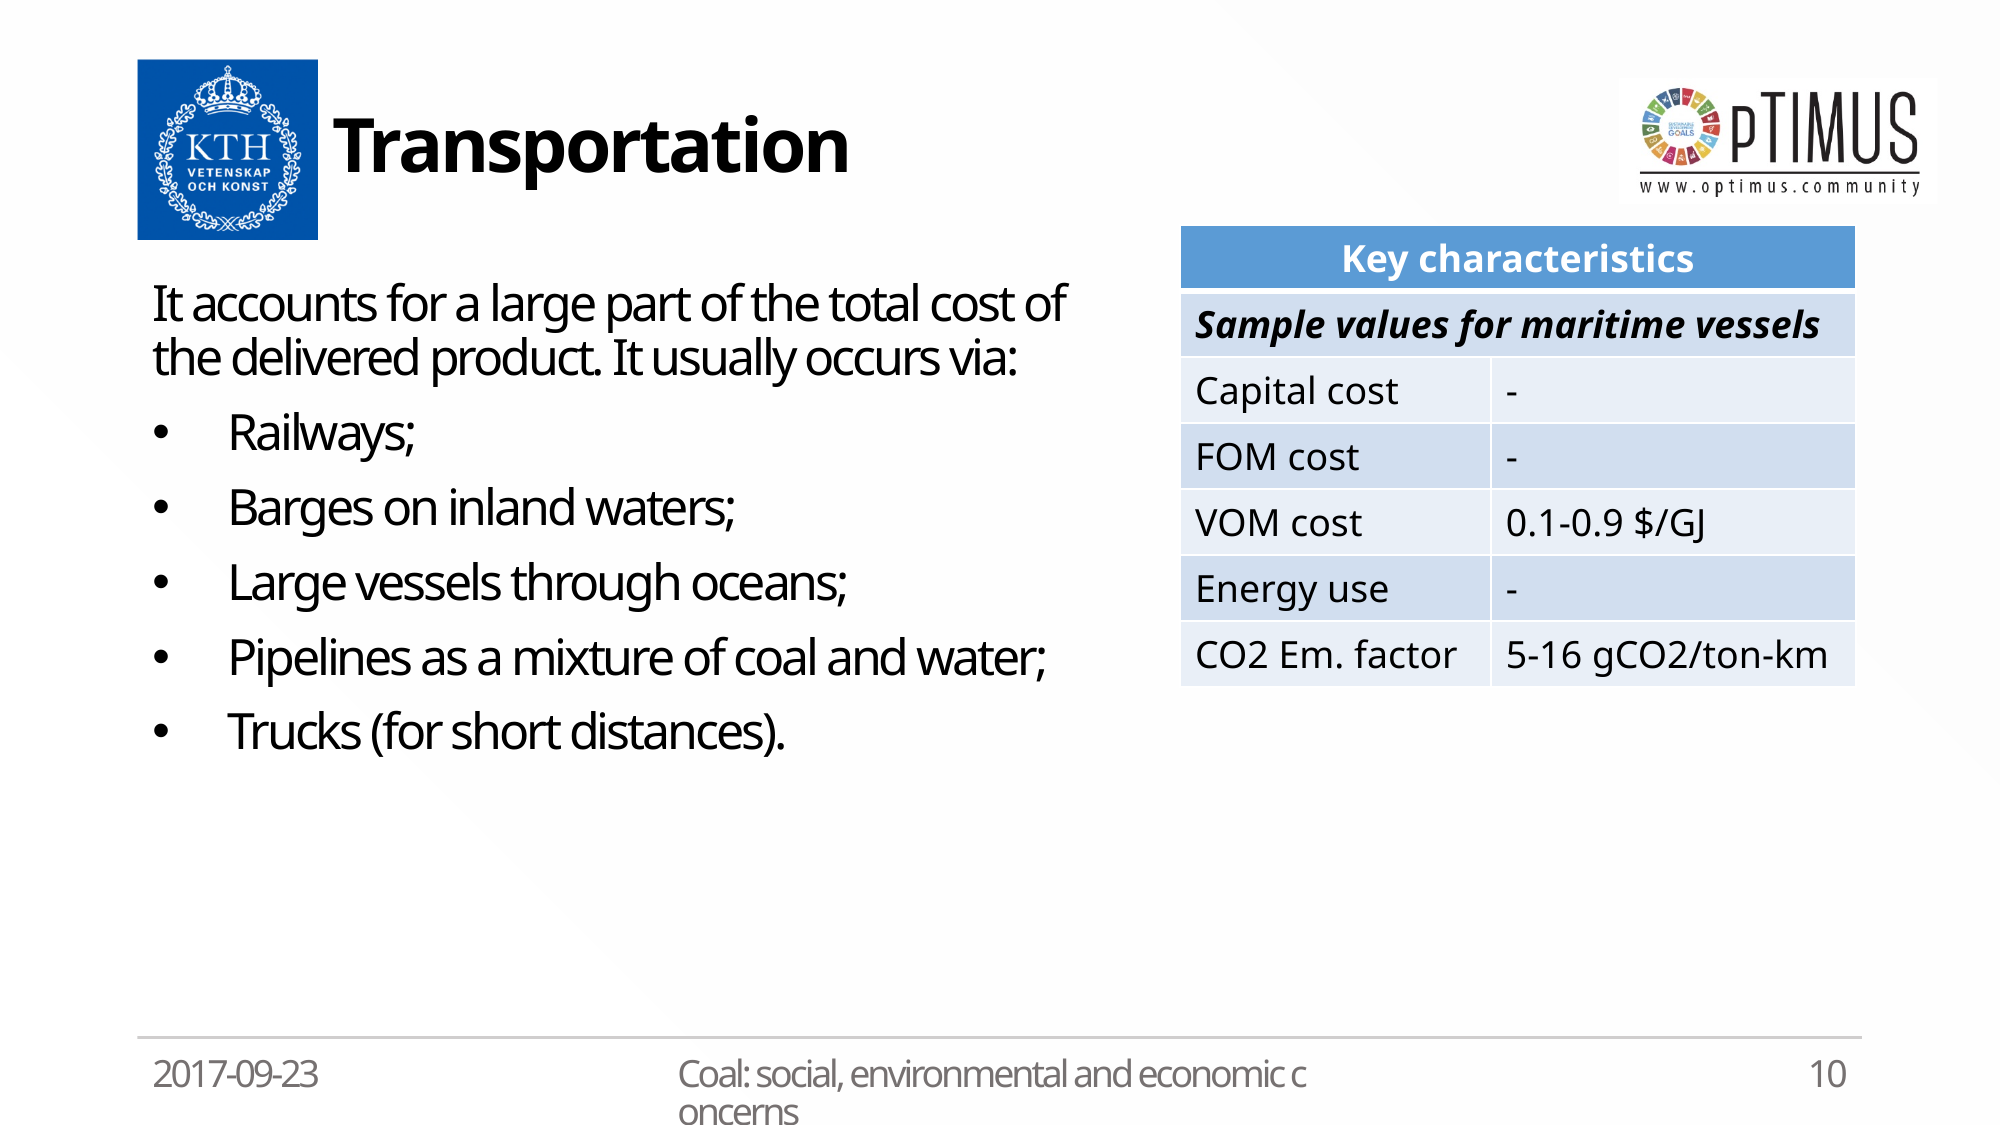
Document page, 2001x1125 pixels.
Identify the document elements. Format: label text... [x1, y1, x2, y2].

table_cell 0.1-0.9 $/GJ [1492, 490, 1855, 554]
table_cell - [1492, 424, 1855, 488]
footer Coal: social, environmental and economic concerns [662, 1042, 1338, 1103]
table_cell - [1492, 358, 1855, 422]
text_box It accounts for a large part of the total cost of the delivered product. It usually occurs via: Railways; Barges on inland waters; Large vessels through oceans; Pipelines as a mixture of coal and water; Trucks (for short distances). [137, 271, 1155, 1078]
table_cell FOM cost [1181, 424, 1490, 488]
table_cell Capital cost [1181, 358, 1490, 422]
picture [1863, 78, 1938, 204]
table_cell Energy use [1181, 556, 1490, 620]
table_cell - [1492, 556, 1855, 620]
table_cell 5-16 gCO2/ton-km [1492, 622, 1855, 686]
table_cell VOM cost [1181, 490, 1490, 554]
slide_number 10 [1412, 1042, 1863, 1103]
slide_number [137, 1078, 588, 1103]
table_cell Sample values for maritime vessels [1181, 294, 1855, 356]
table_header Key characteristics [1181, 226, 1855, 288]
table_cell CO2 Em. factor [1181, 622, 1490, 686]
title Transportation [317, 56, 1863, 240]
picture [137, 59, 317, 240]
